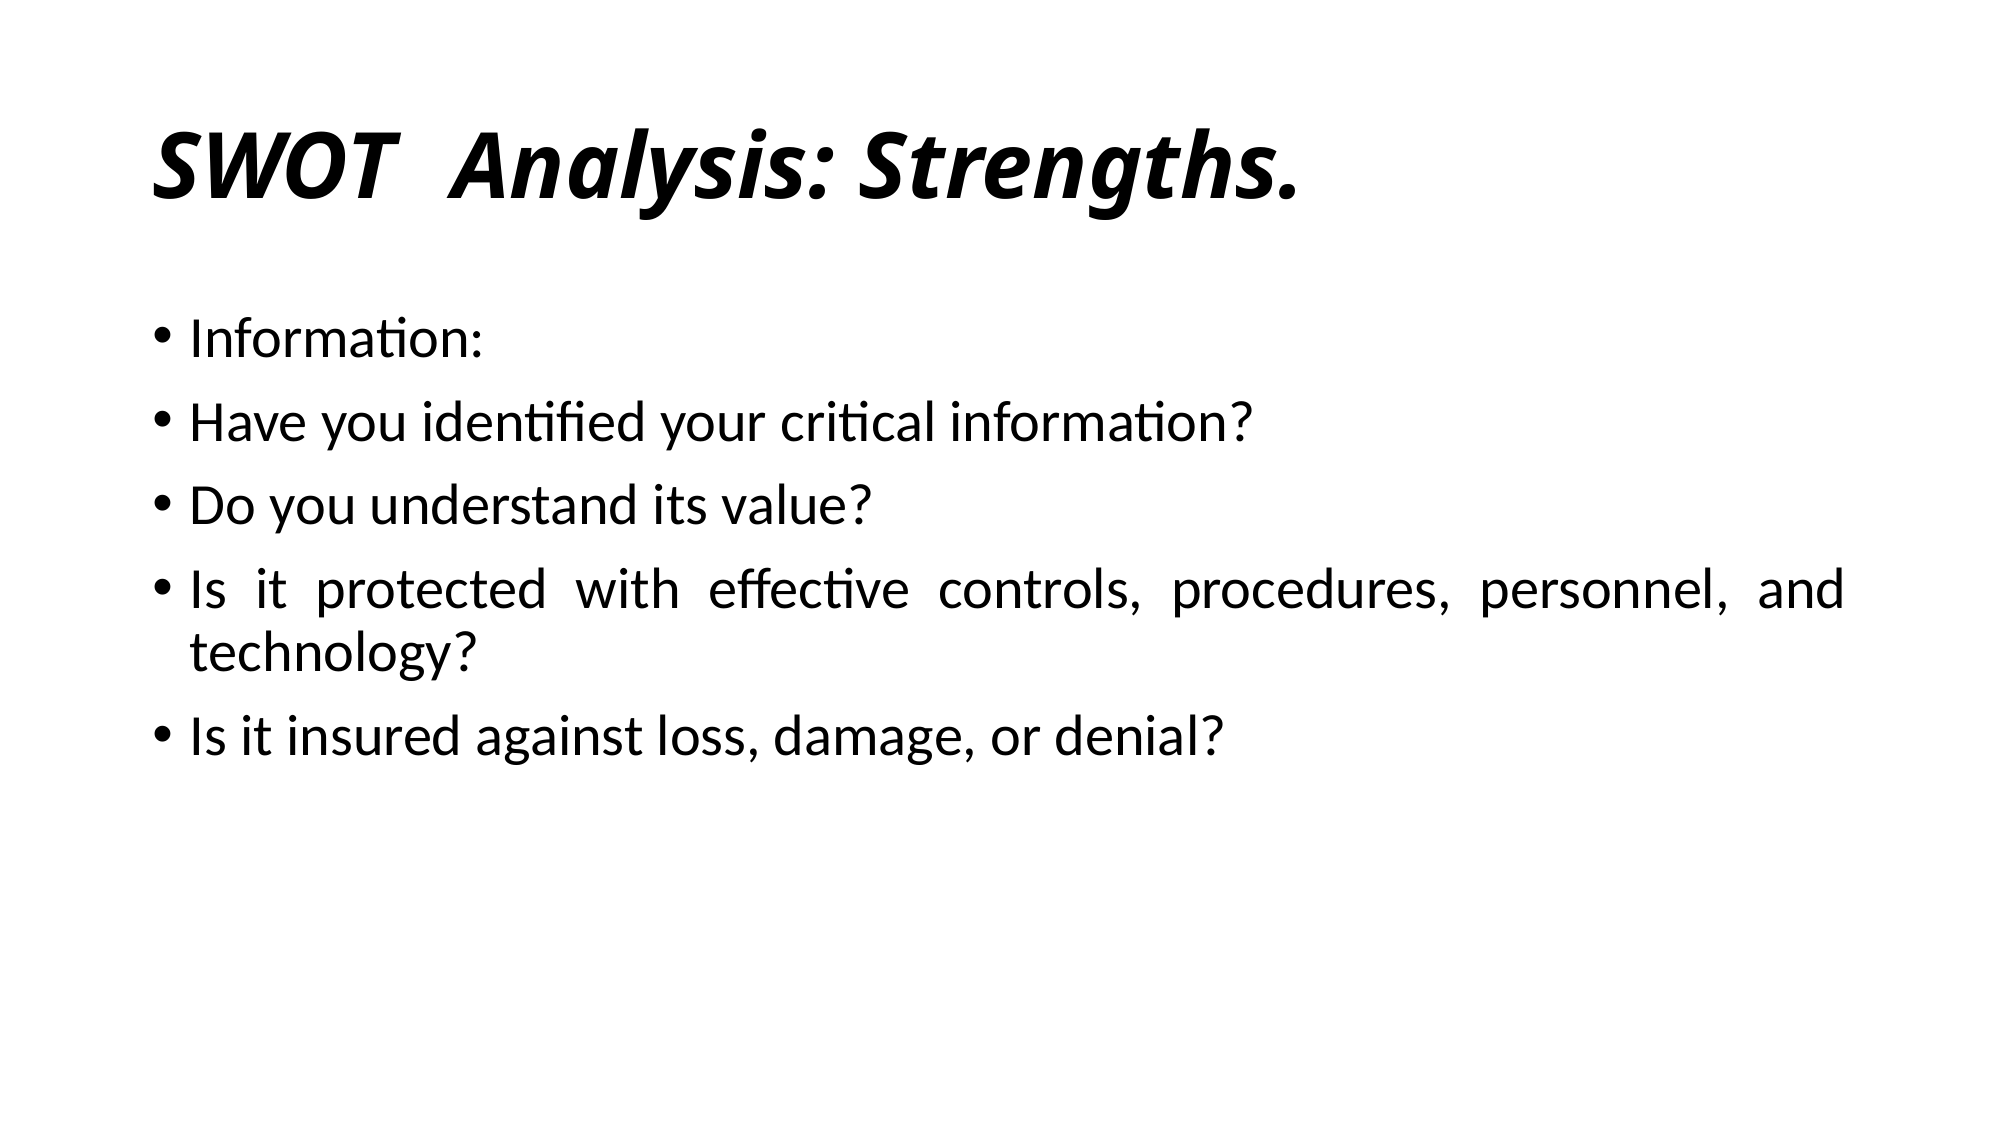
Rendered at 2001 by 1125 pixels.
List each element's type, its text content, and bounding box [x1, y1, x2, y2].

title SWOT Analysis: Strengths. [137, 59, 1863, 278]
list Information: Have you identified your critical information? Do you understand its value? Is it protected with effective controls, procedures, personnel, and technology? Is it insured against loss, damage, or denial? [137, 299, 1863, 1014]
